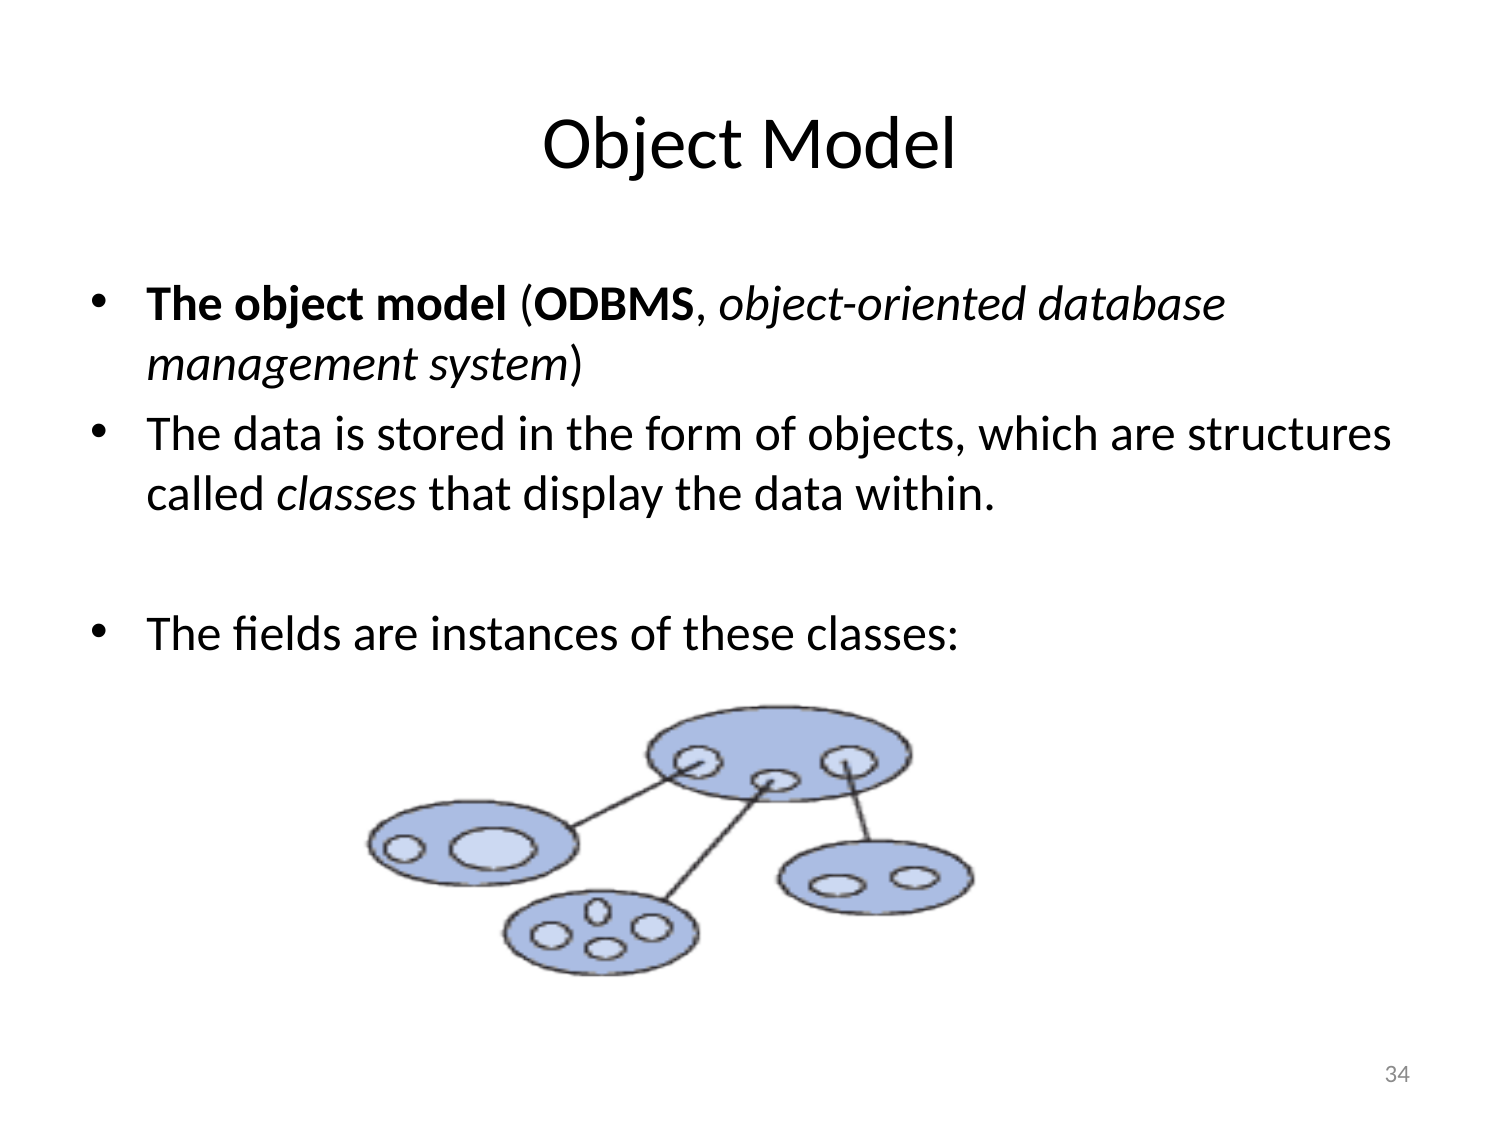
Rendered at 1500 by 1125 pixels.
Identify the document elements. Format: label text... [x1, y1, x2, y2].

title Object Model [75, 45, 1425, 233]
slide_number 34 [1074, 1042, 1425, 1103]
list The object model (ODBMS, object-oriented database management system) The data is stored in the form of objects, which are structures called classes that display the data within. The fields are instances of these classes: [75, 262, 1425, 1005]
picture [349, 699, 988, 988]
